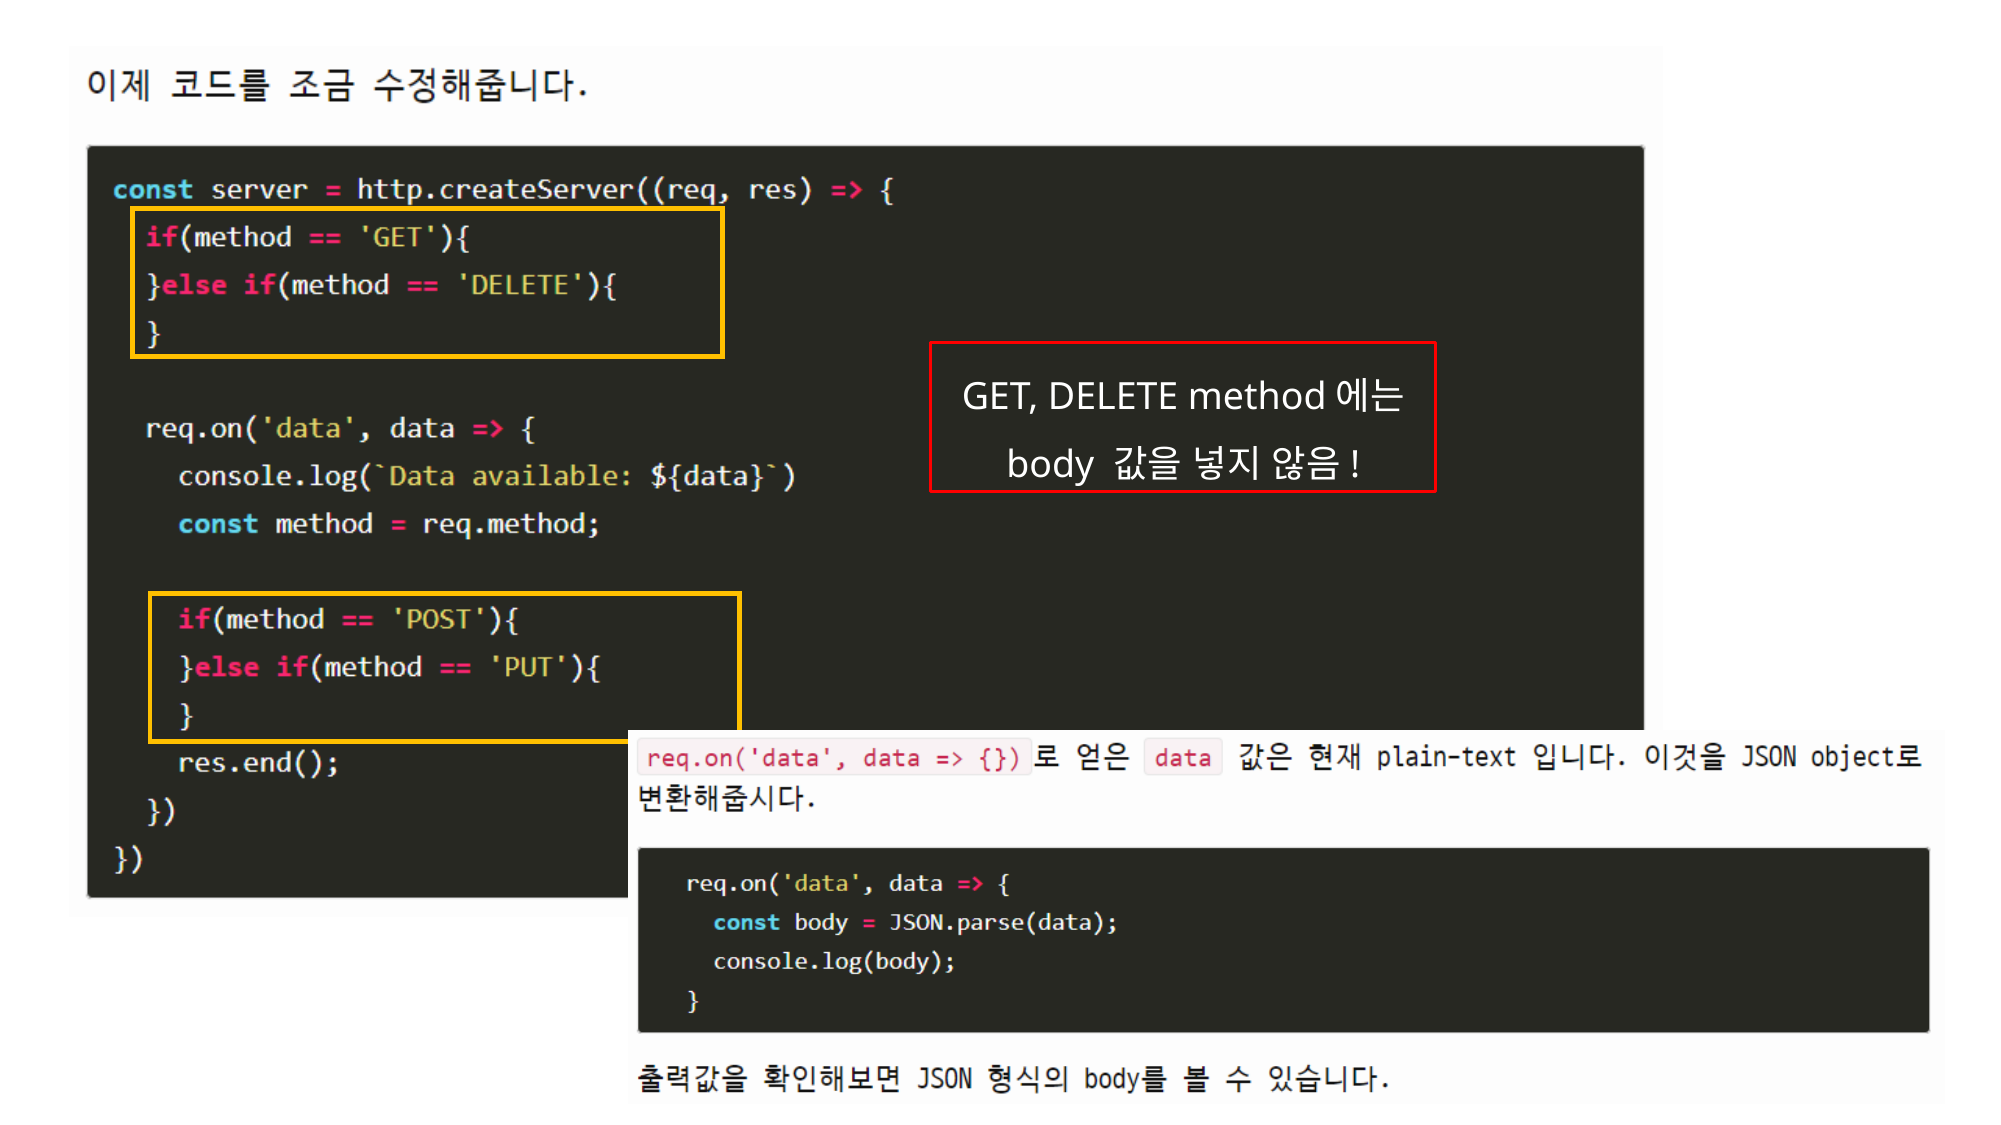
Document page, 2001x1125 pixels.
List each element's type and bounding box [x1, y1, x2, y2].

picture [69, 46, 1945, 1104]
